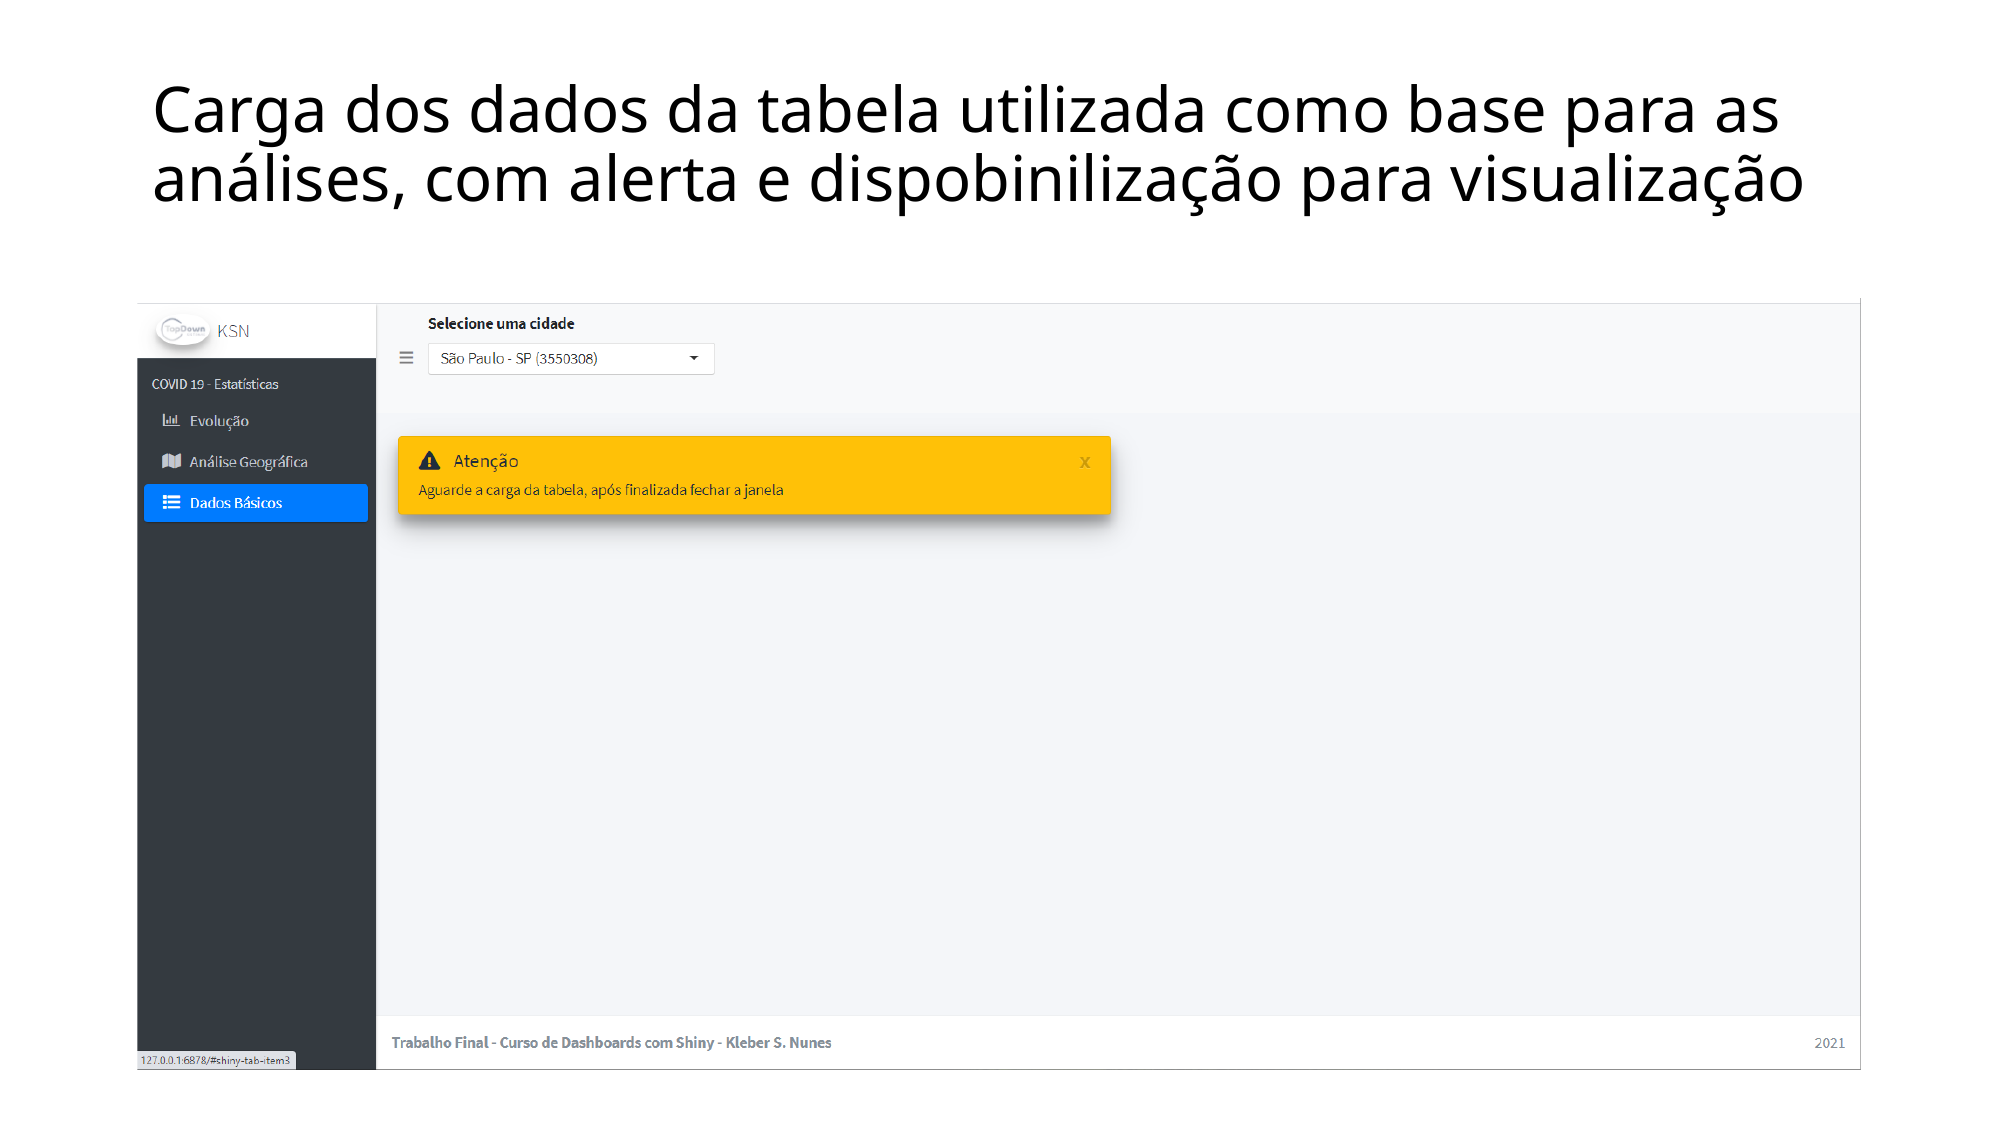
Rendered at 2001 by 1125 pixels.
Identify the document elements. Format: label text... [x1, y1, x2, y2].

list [137, 298, 1861, 1070]
title Carga dos dados da tabela utilizada como base para as análises, com alerta e dispobinilização para visualização [137, 37, 1863, 256]
